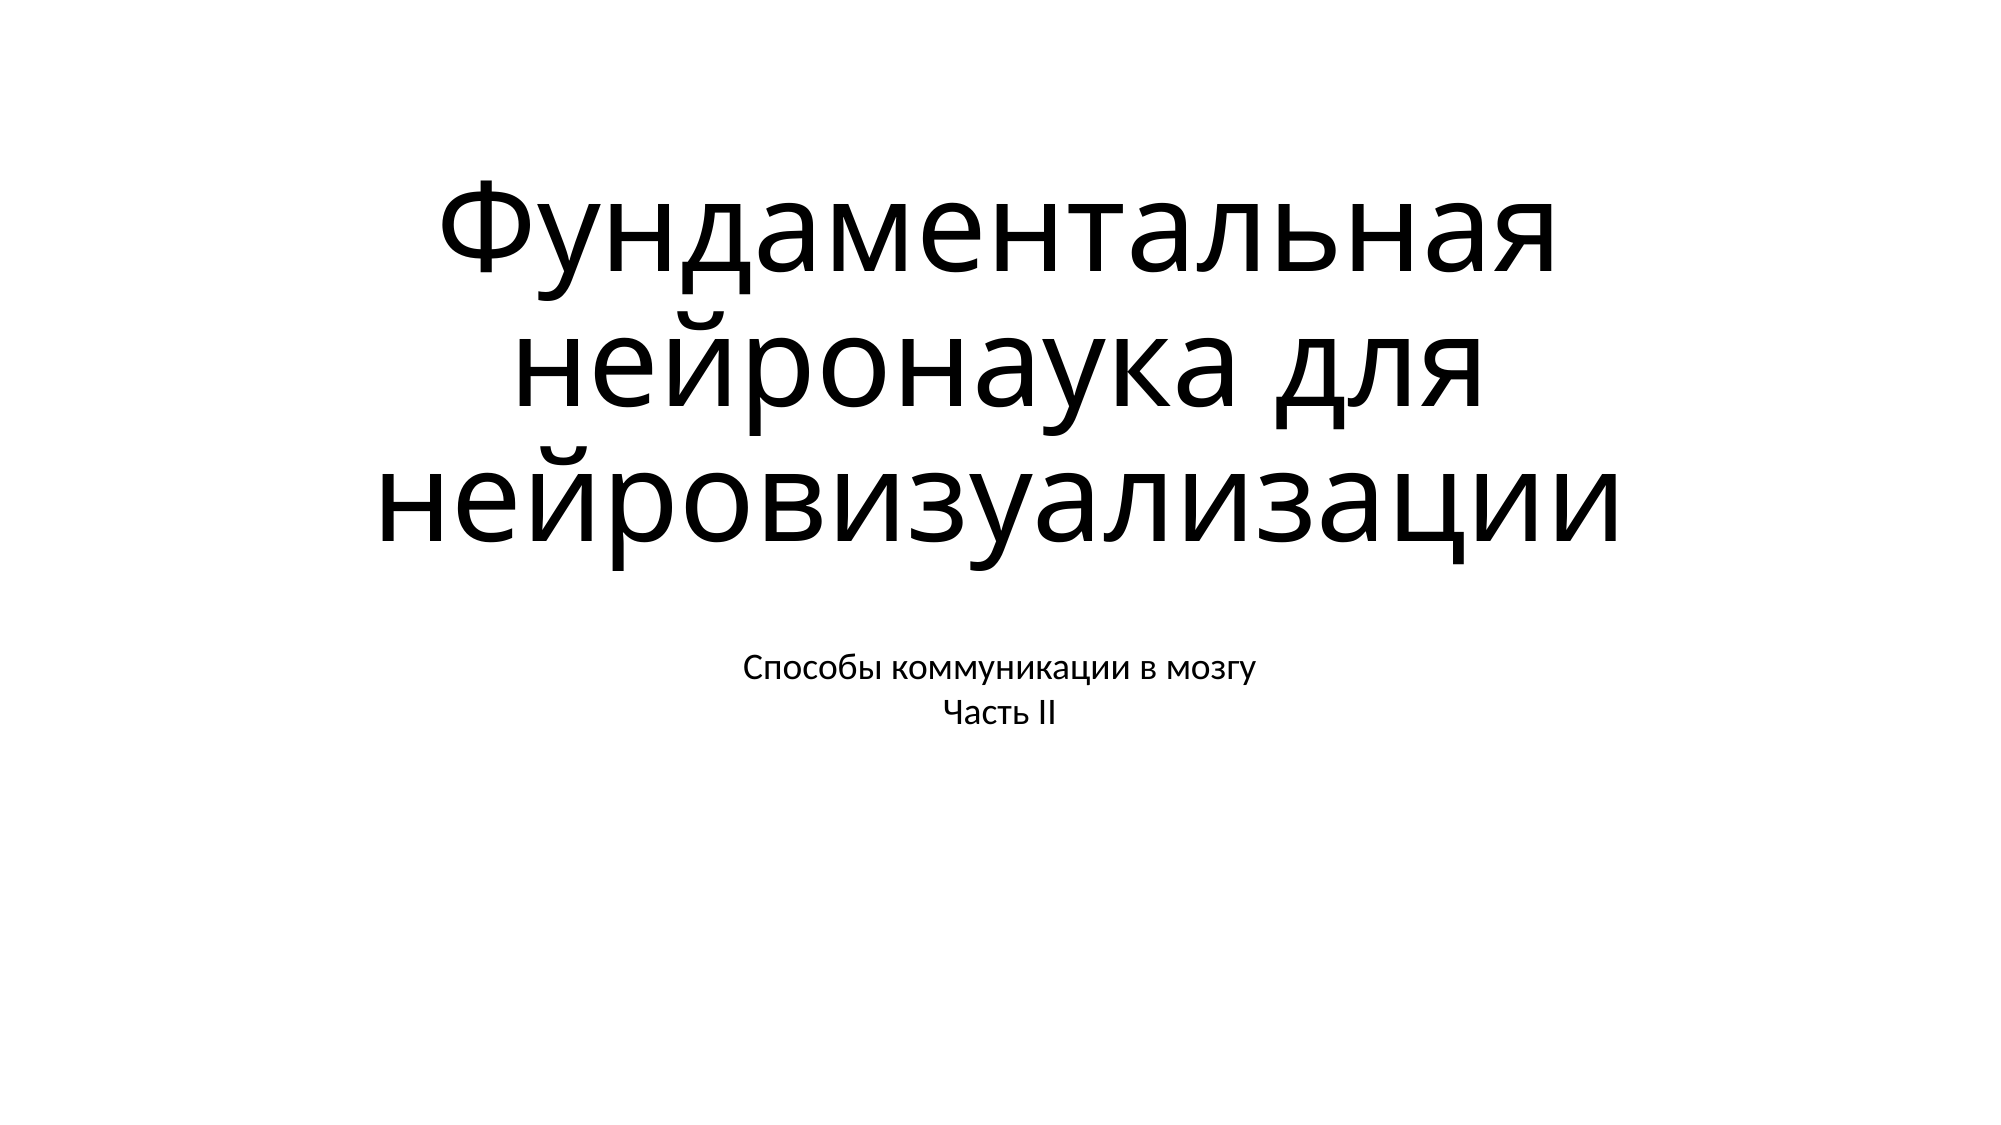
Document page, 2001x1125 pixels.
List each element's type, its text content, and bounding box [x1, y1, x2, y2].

title Фундаментальная нейронаука для нейровизуализации [249, 184, 1750, 576]
text_box Способы коммуникации в мозгу Часть II [708, 634, 1292, 740]
